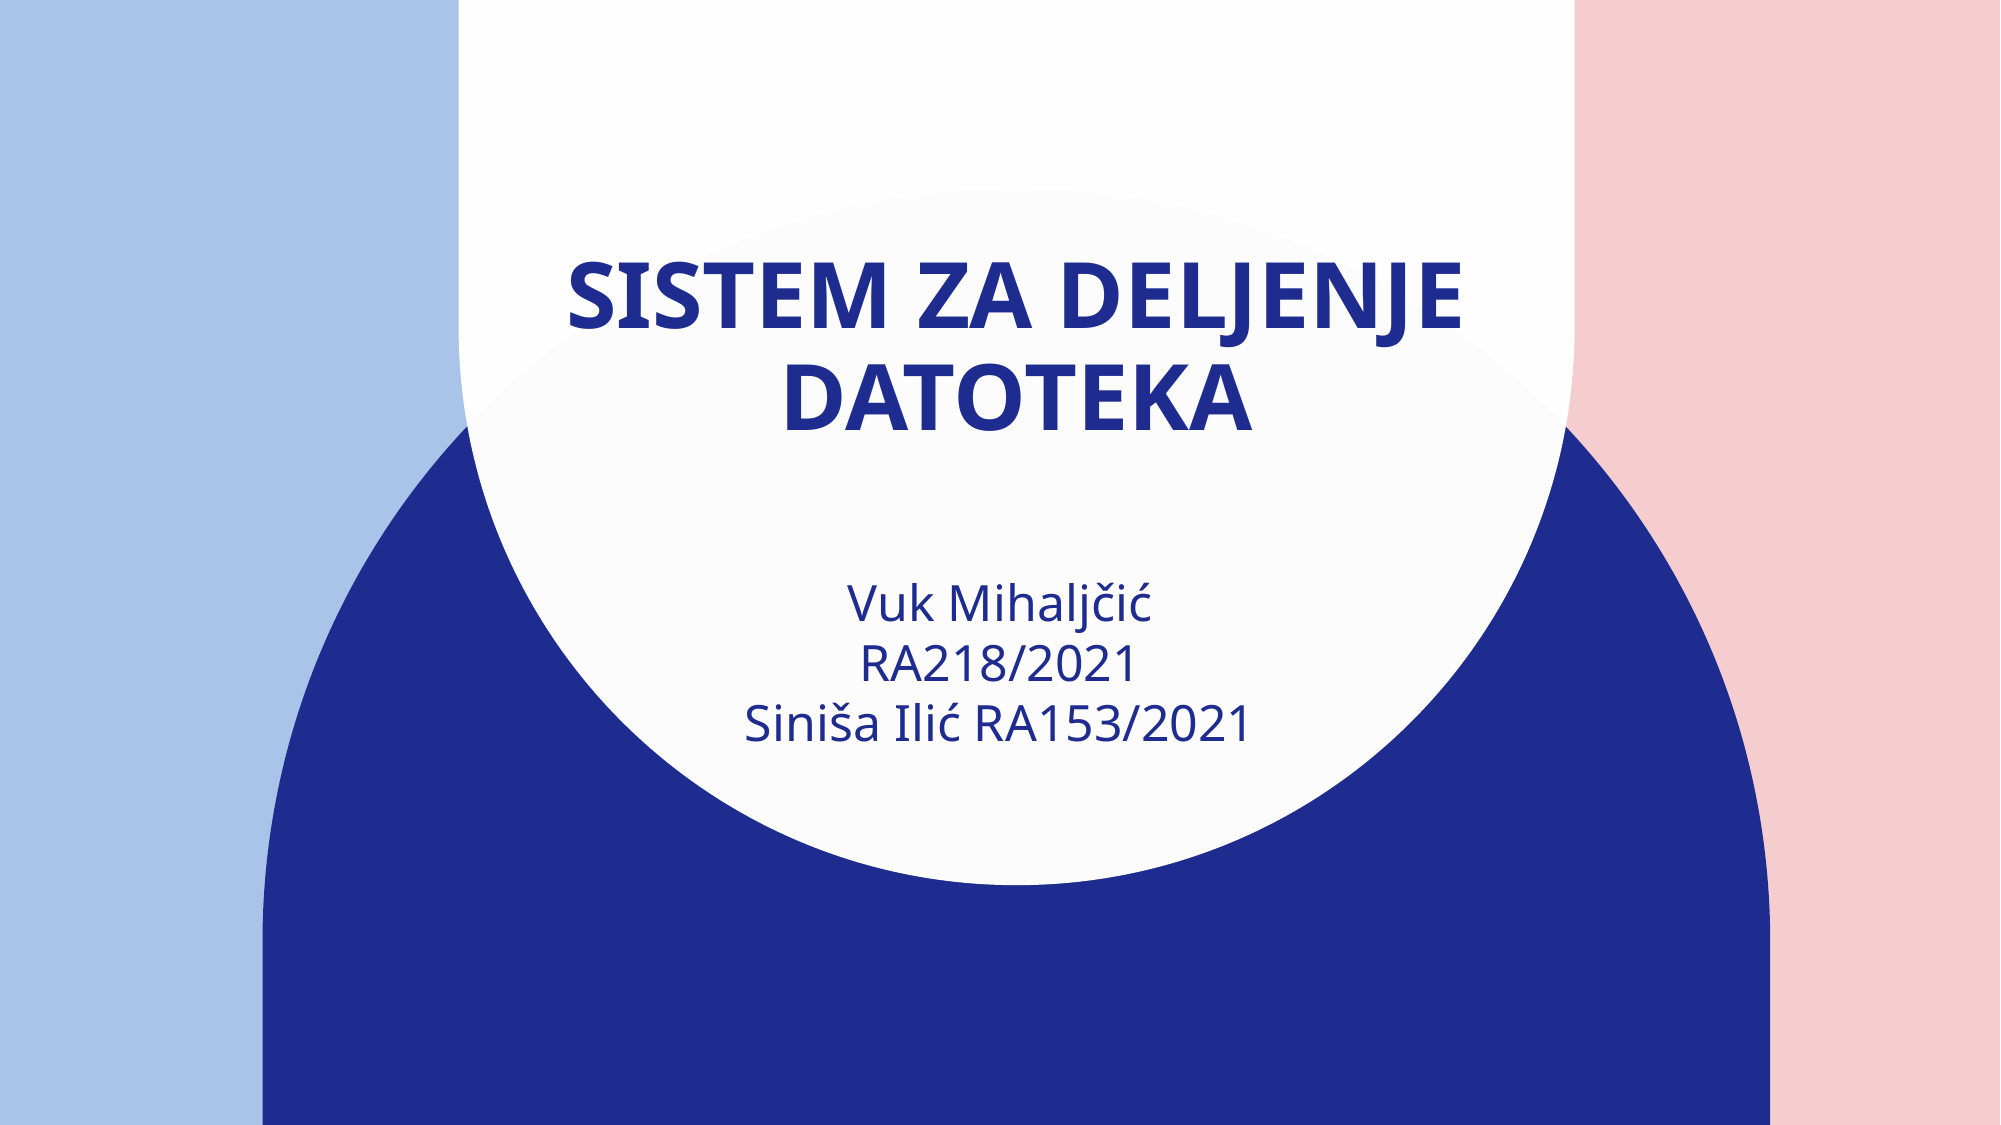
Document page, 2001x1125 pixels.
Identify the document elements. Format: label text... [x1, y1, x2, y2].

title SIStem za deljenje datoteka [379, 245, 1654, 635]
subtitle Vuk Mihaljčić RA218/2021 Siniša Ilić RA153/2021 [713, 571, 1287, 716]
